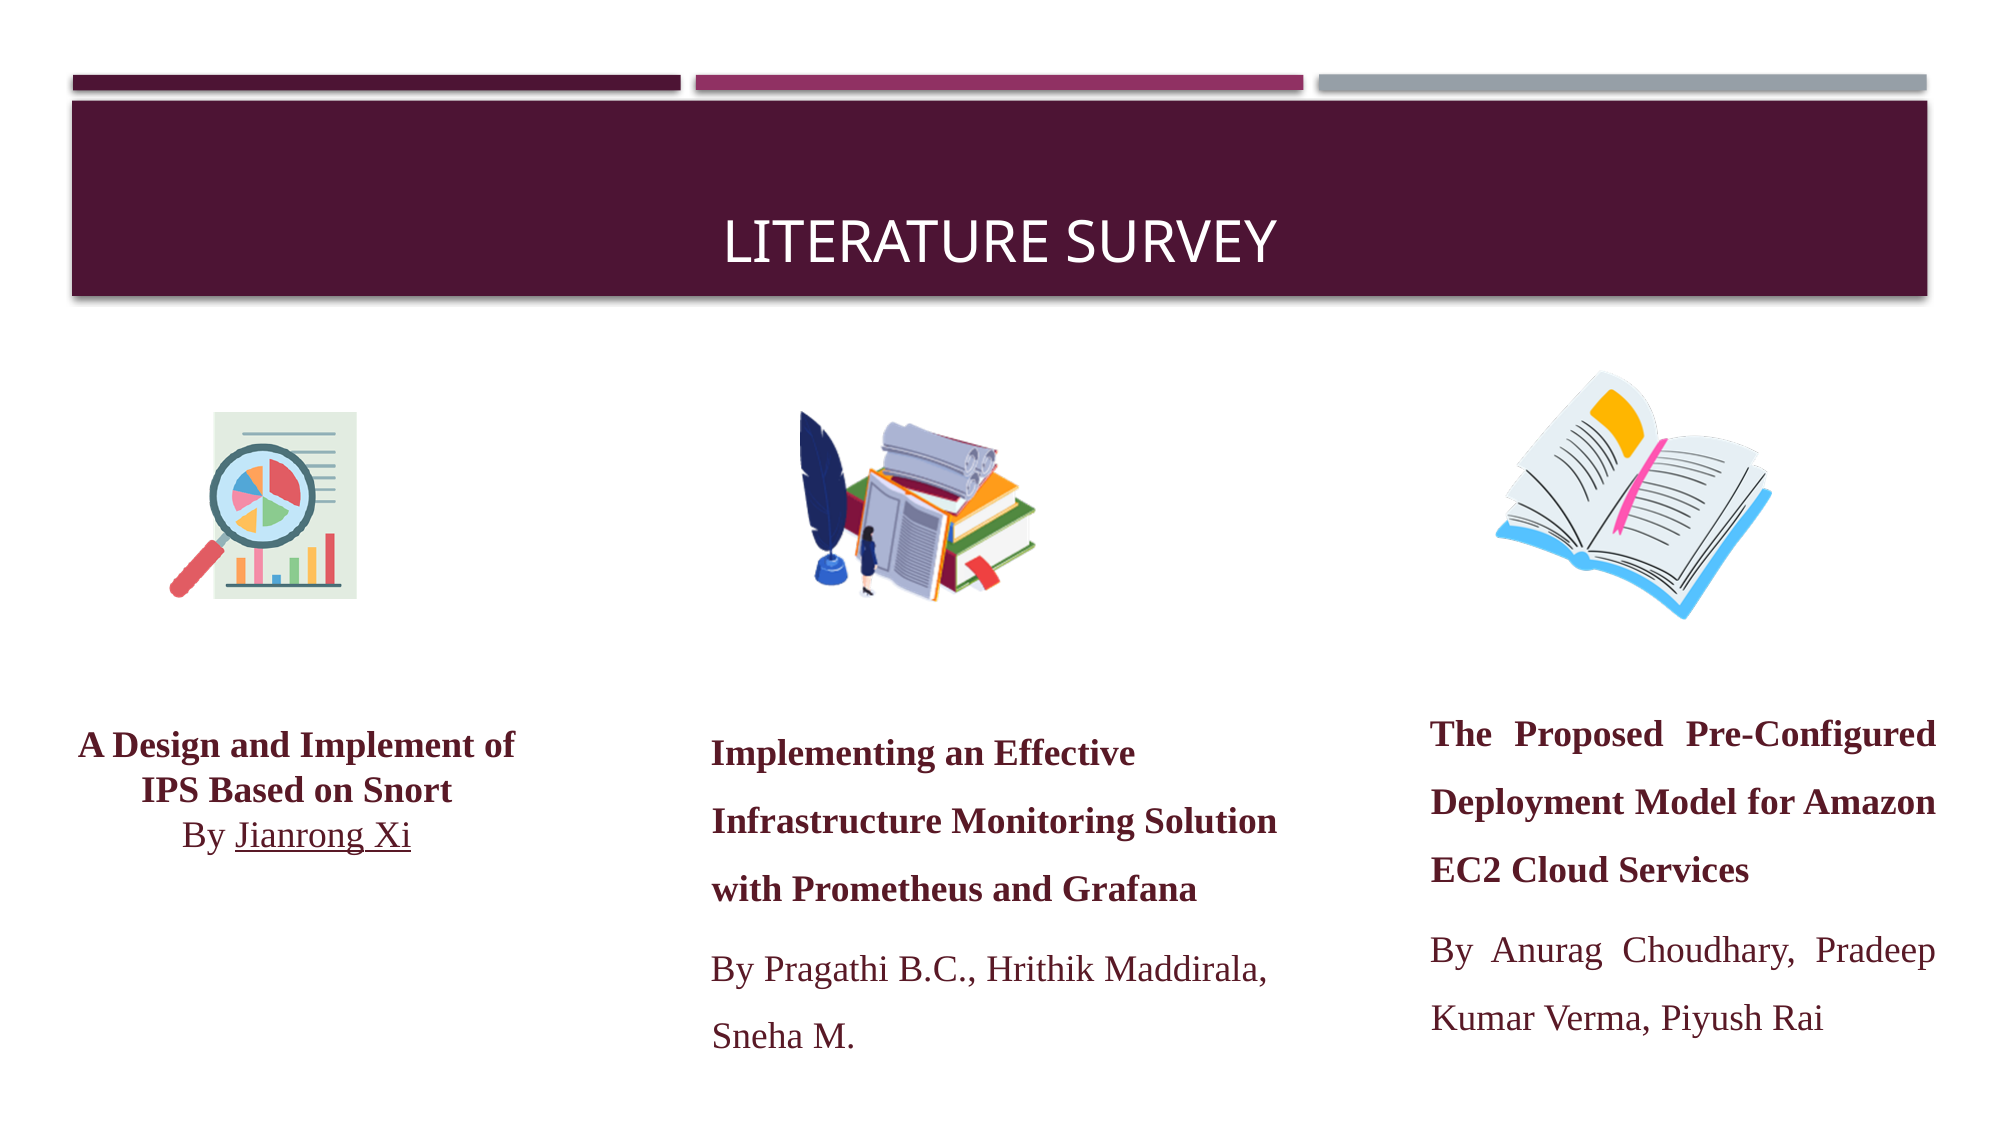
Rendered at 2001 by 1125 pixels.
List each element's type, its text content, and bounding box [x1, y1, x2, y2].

title Literature Survey [95, 115, 1905, 282]
text_box A Design and Implement of IPS Based on Snort By Jianrong Xi [60, 712, 533, 908]
picture [799, 411, 1037, 604]
text_box Implementing an Effective Infrastructure Monitoring Solution with Prometheus and Grafana By Pragathi B.C., Hrithik Maddirala, Sneha M. [695, 697, 1377, 1064]
text_box The Proposed Pre-Configured Deployment Model for Amazon EC2 Cloud Services By Anurag Choudhary, Pradeep Kumar Verma, Piyush Rai [1414, 679, 1958, 1046]
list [167, 411, 358, 600]
picture [1478, 369, 1772, 625]
